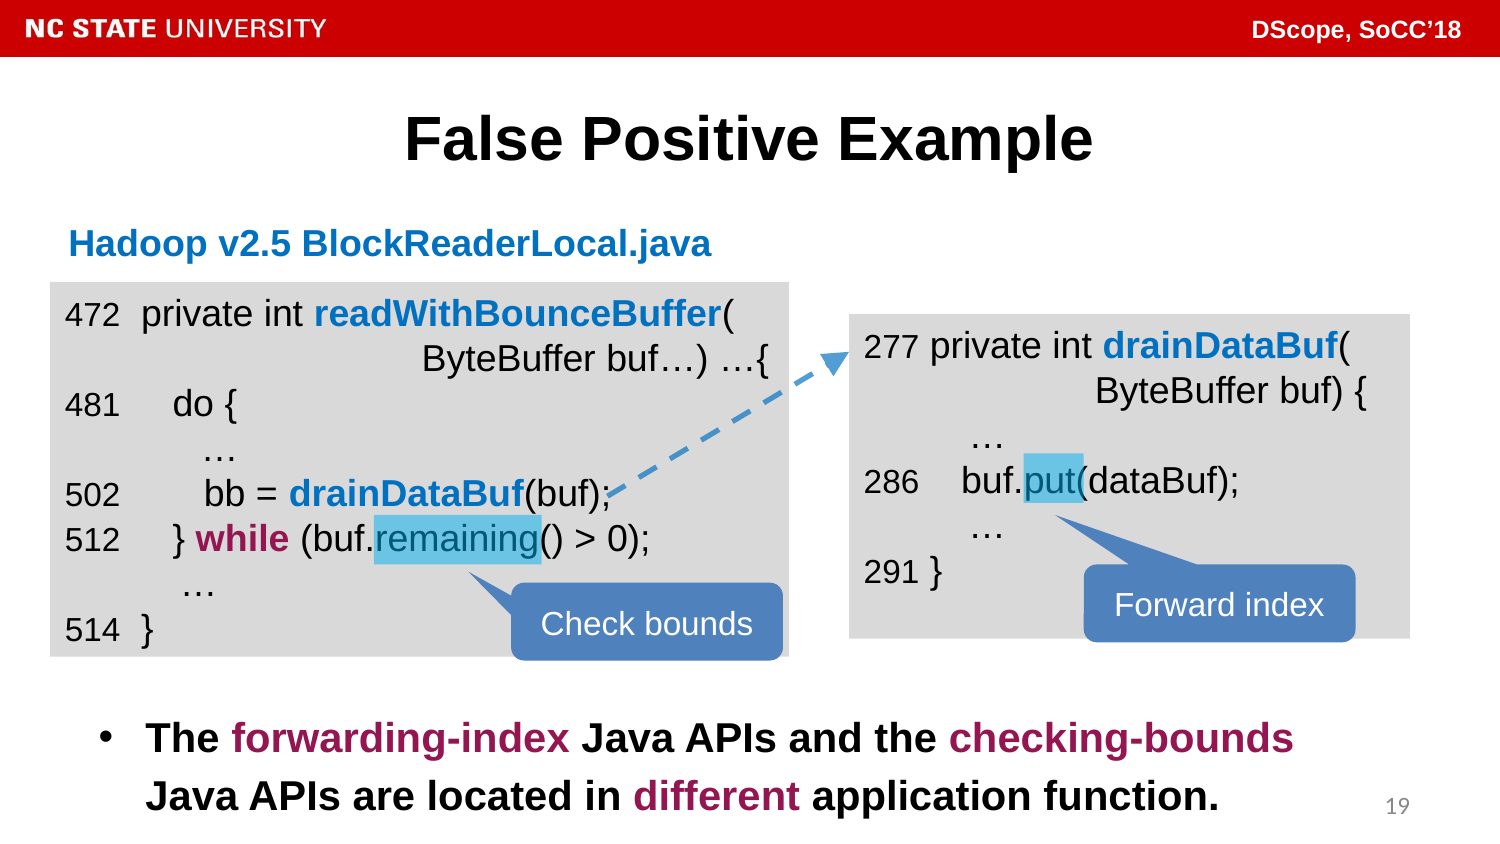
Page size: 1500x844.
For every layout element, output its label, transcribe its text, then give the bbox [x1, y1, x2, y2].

slide_number 19 [1373, 782, 1425, 827]
text_box Check bounds [466, 569, 786, 663]
text_box 277 private int drainDataBuf( ByteBuffer buf) { … 286 buf.put(dataBuf); … 291 } [849, 314, 1410, 639]
text_box 472 private int readWithBounceBuffer( ByteBuffer buf…) …{ 481 do { … 502 bb = drainDataBuf(buf); 512 } while (buf.remaining() > 0); … 514 } [49, 281, 789, 657]
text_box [607, 351, 850, 497]
text_box [372, 513, 544, 566]
picture [0, 0, 1500, 57]
text_box Forward index [1053, 513, 1358, 645]
subtitle The forwarding-index Java APIs and the checking-bounds Java APIs are located in different application function. [83, 688, 1373, 832]
text_box [1021, 451, 1086, 505]
text_box Hadoop v2.5 BlockReaderLocal.java [53, 211, 727, 271]
title False Positive Example [112, 72, 1388, 199]
